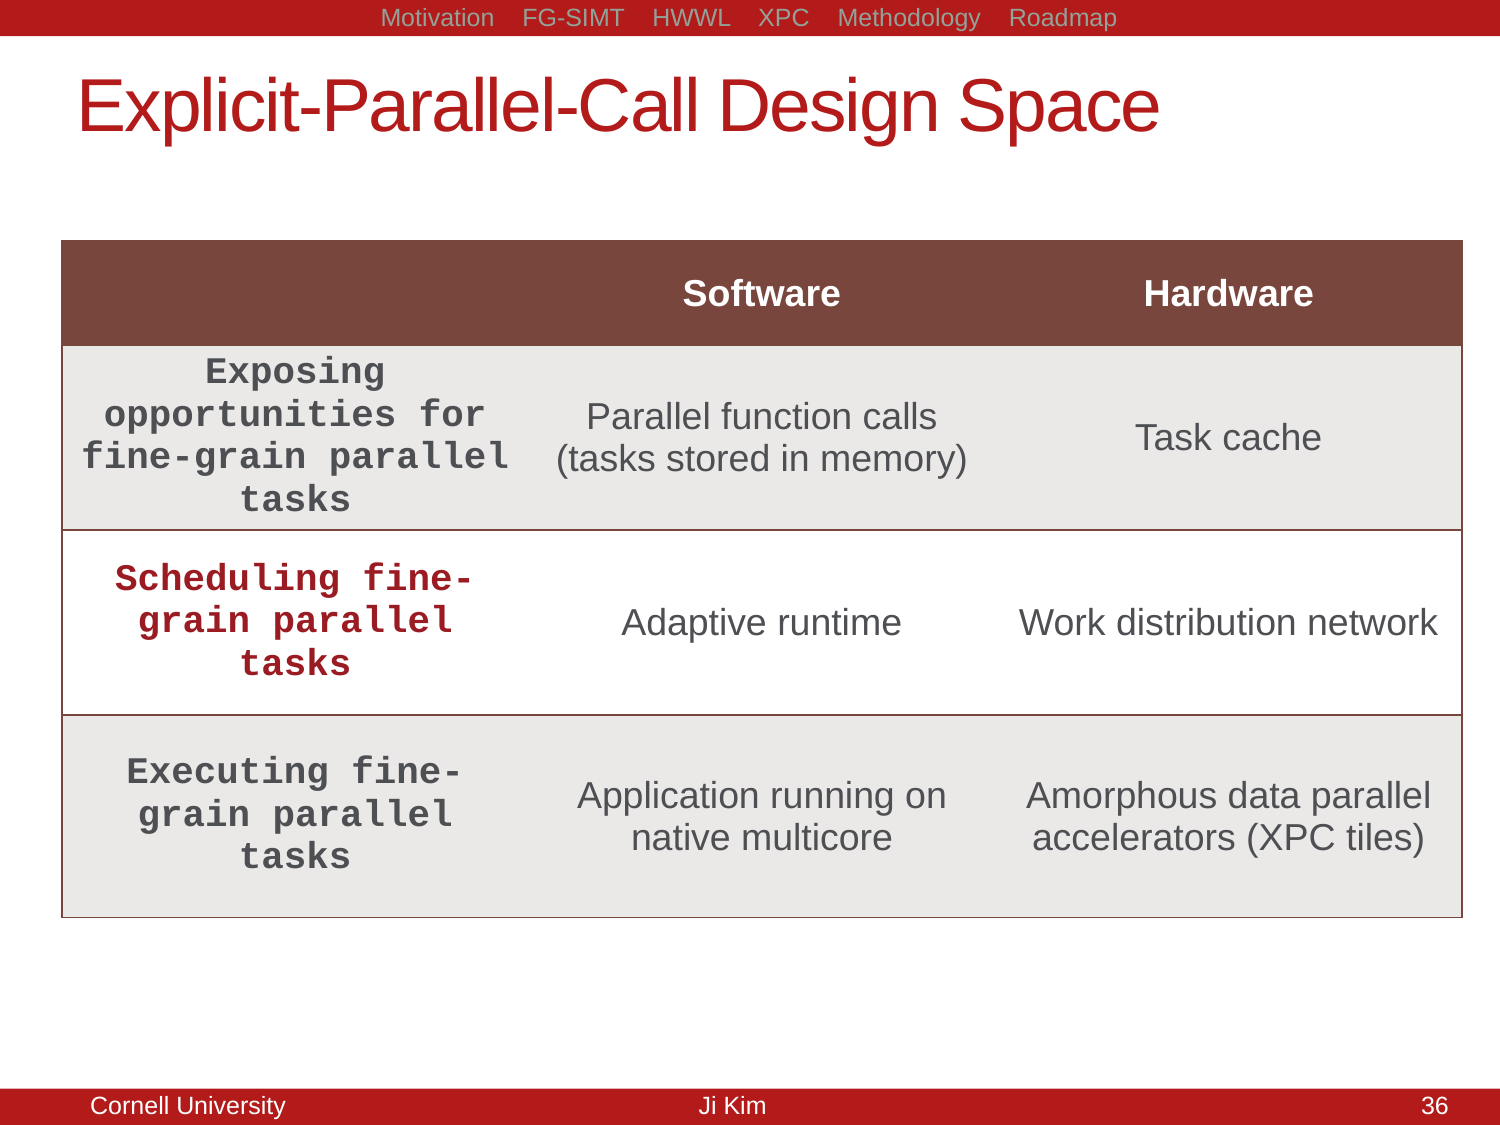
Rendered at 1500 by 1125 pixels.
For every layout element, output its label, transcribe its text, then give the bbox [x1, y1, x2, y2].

table_cell Exposing opportunities for fine-grain parallel tasks [63, 346, 529, 529]
table_header Hardware [995, 242, 1461, 344]
title Explicit-Parallel-Call Design Space [61, 37, 1463, 166]
table_cell Application running on native multicore [529, 716, 995, 917]
slide_number 36 [1114, 1074, 1464, 1125]
table_cell Work distribution network [995, 531, 1461, 714]
table_cell Task cache [995, 346, 1461, 529]
table_cell Amorphous data parallel accelerators (XPC tiles) [995, 716, 1461, 917]
table_cell Scheduling fine-grain parallel tasks [63, 531, 529, 714]
table_cell Adaptive runtime [529, 531, 995, 714]
table_cell Executing fine-grain parallel tasks [63, 716, 529, 917]
table_header [63, 242, 529, 344]
table_header Software [529, 242, 995, 344]
table_cell Parallel function calls (tasks stored in memory) [529, 346, 995, 529]
